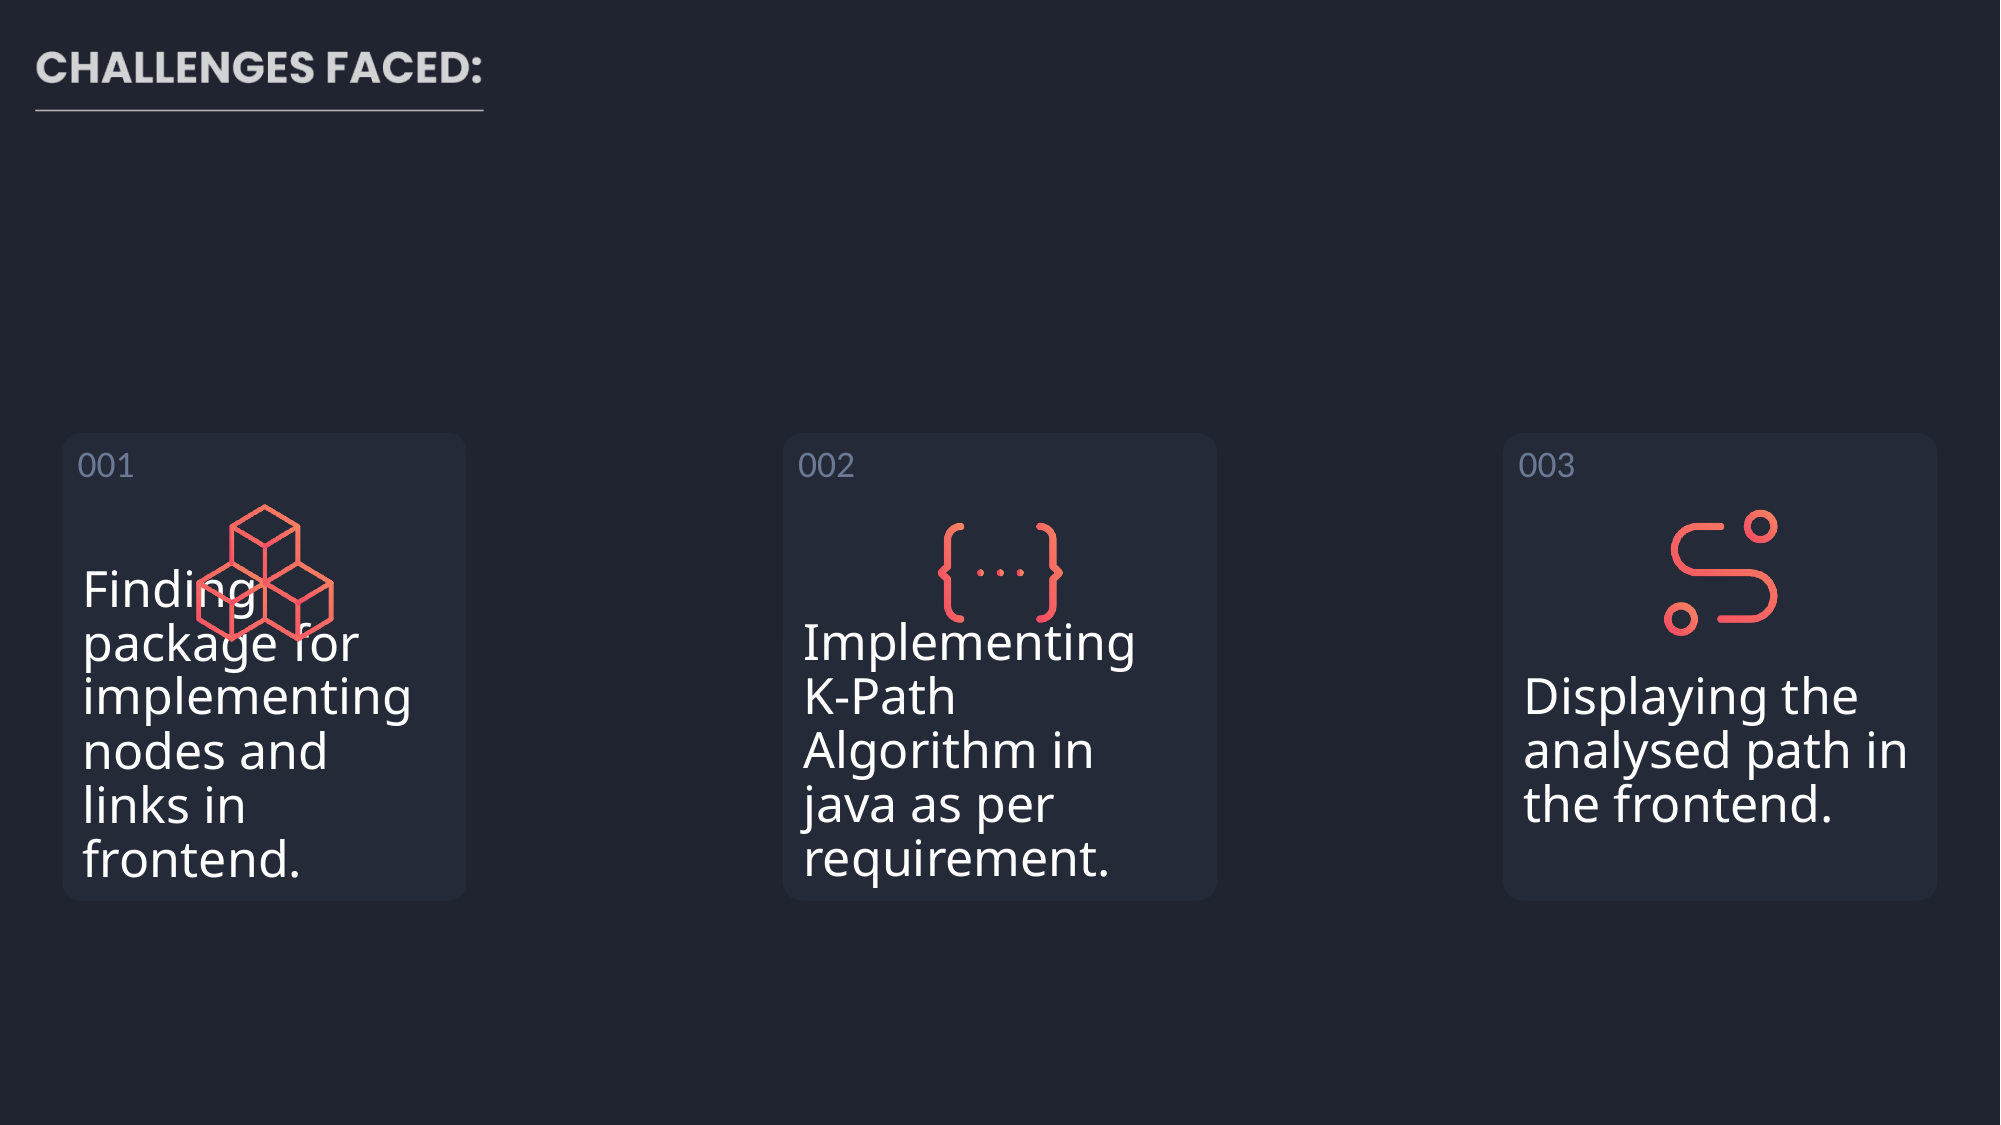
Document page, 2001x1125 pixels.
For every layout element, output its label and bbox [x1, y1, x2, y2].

text_box [62, 433, 467, 901]
text_box [1503, 433, 1938, 901]
text_box [782, 433, 1218, 901]
picture [0, 0, 519, 147]
